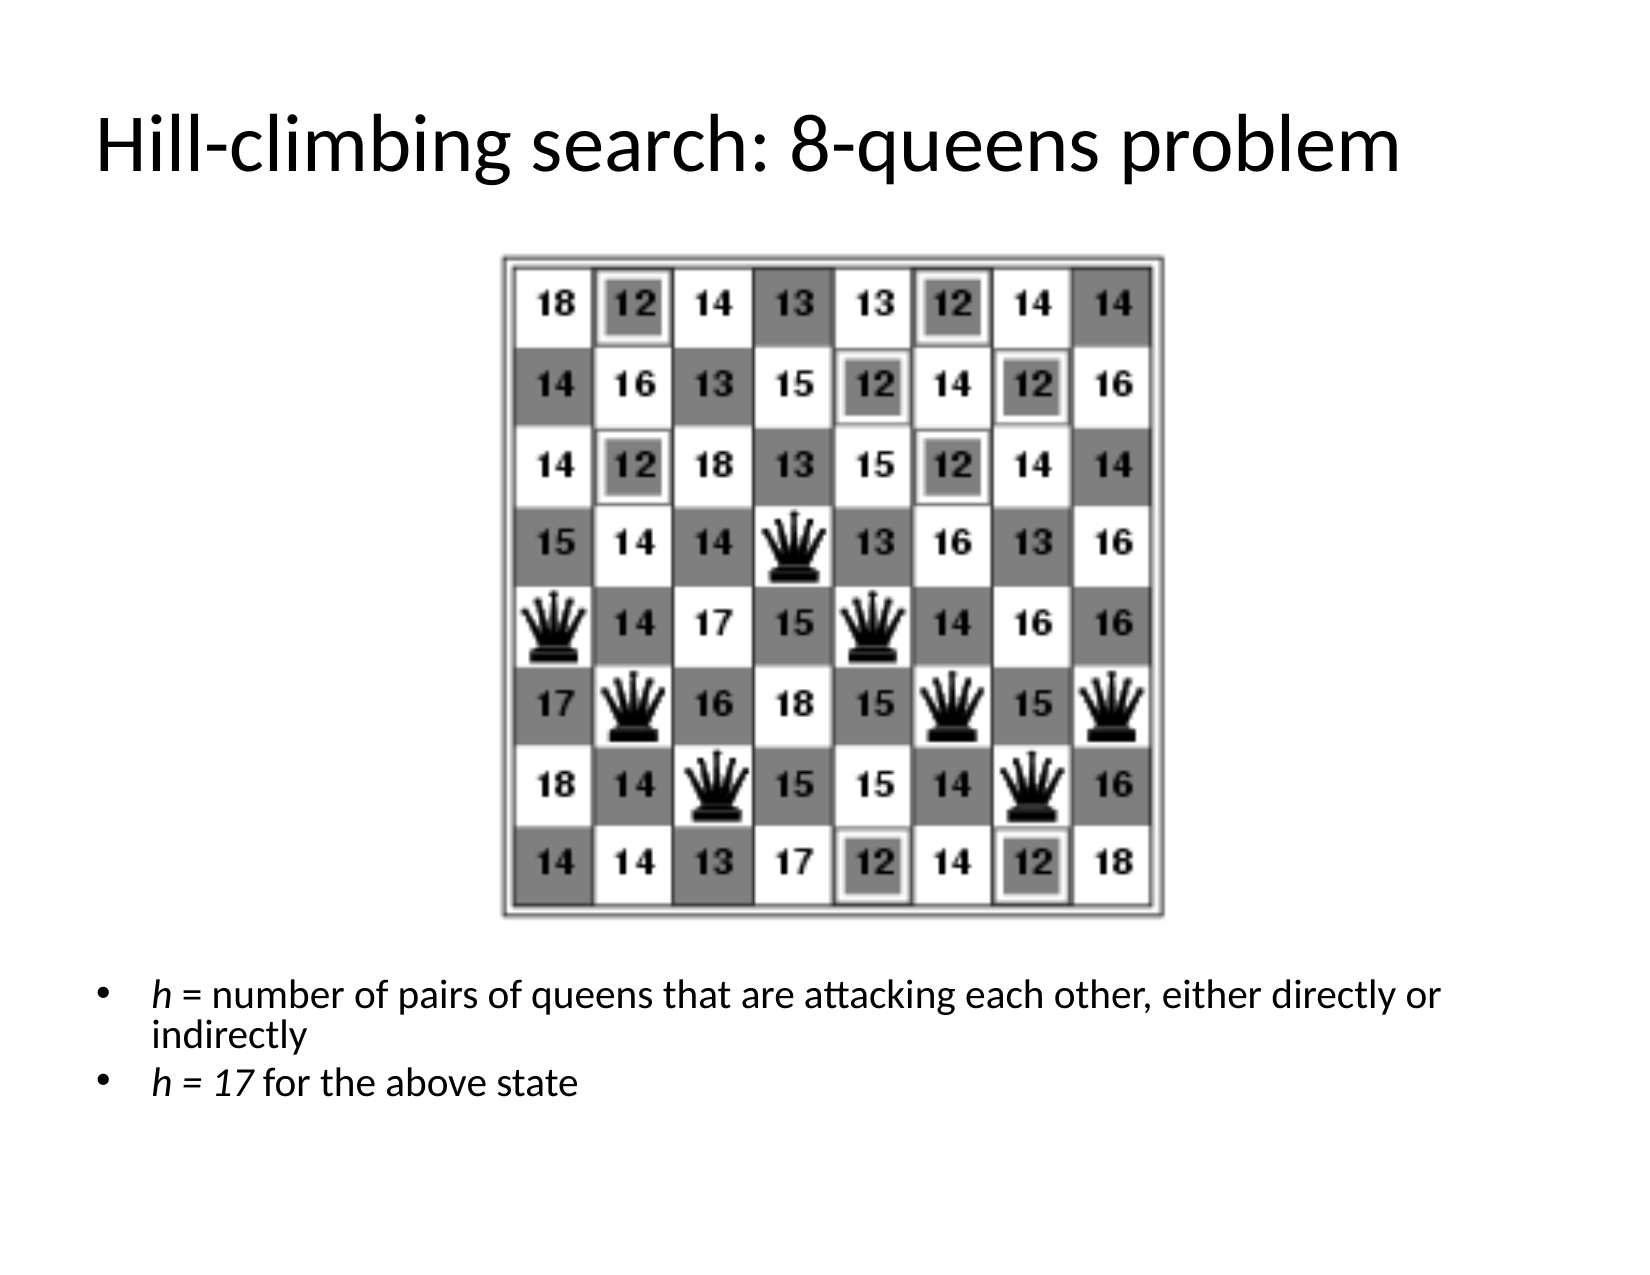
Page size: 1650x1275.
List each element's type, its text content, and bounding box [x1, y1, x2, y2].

list h = number of pairs of queens that are attacking each other, either directly or indirectly h = 17 for the above state [82, 885, 1568, 1125]
title Hill-climbing search: 8-queens problem [75, 45, 1425, 233]
picture [494, 252, 1169, 927]
